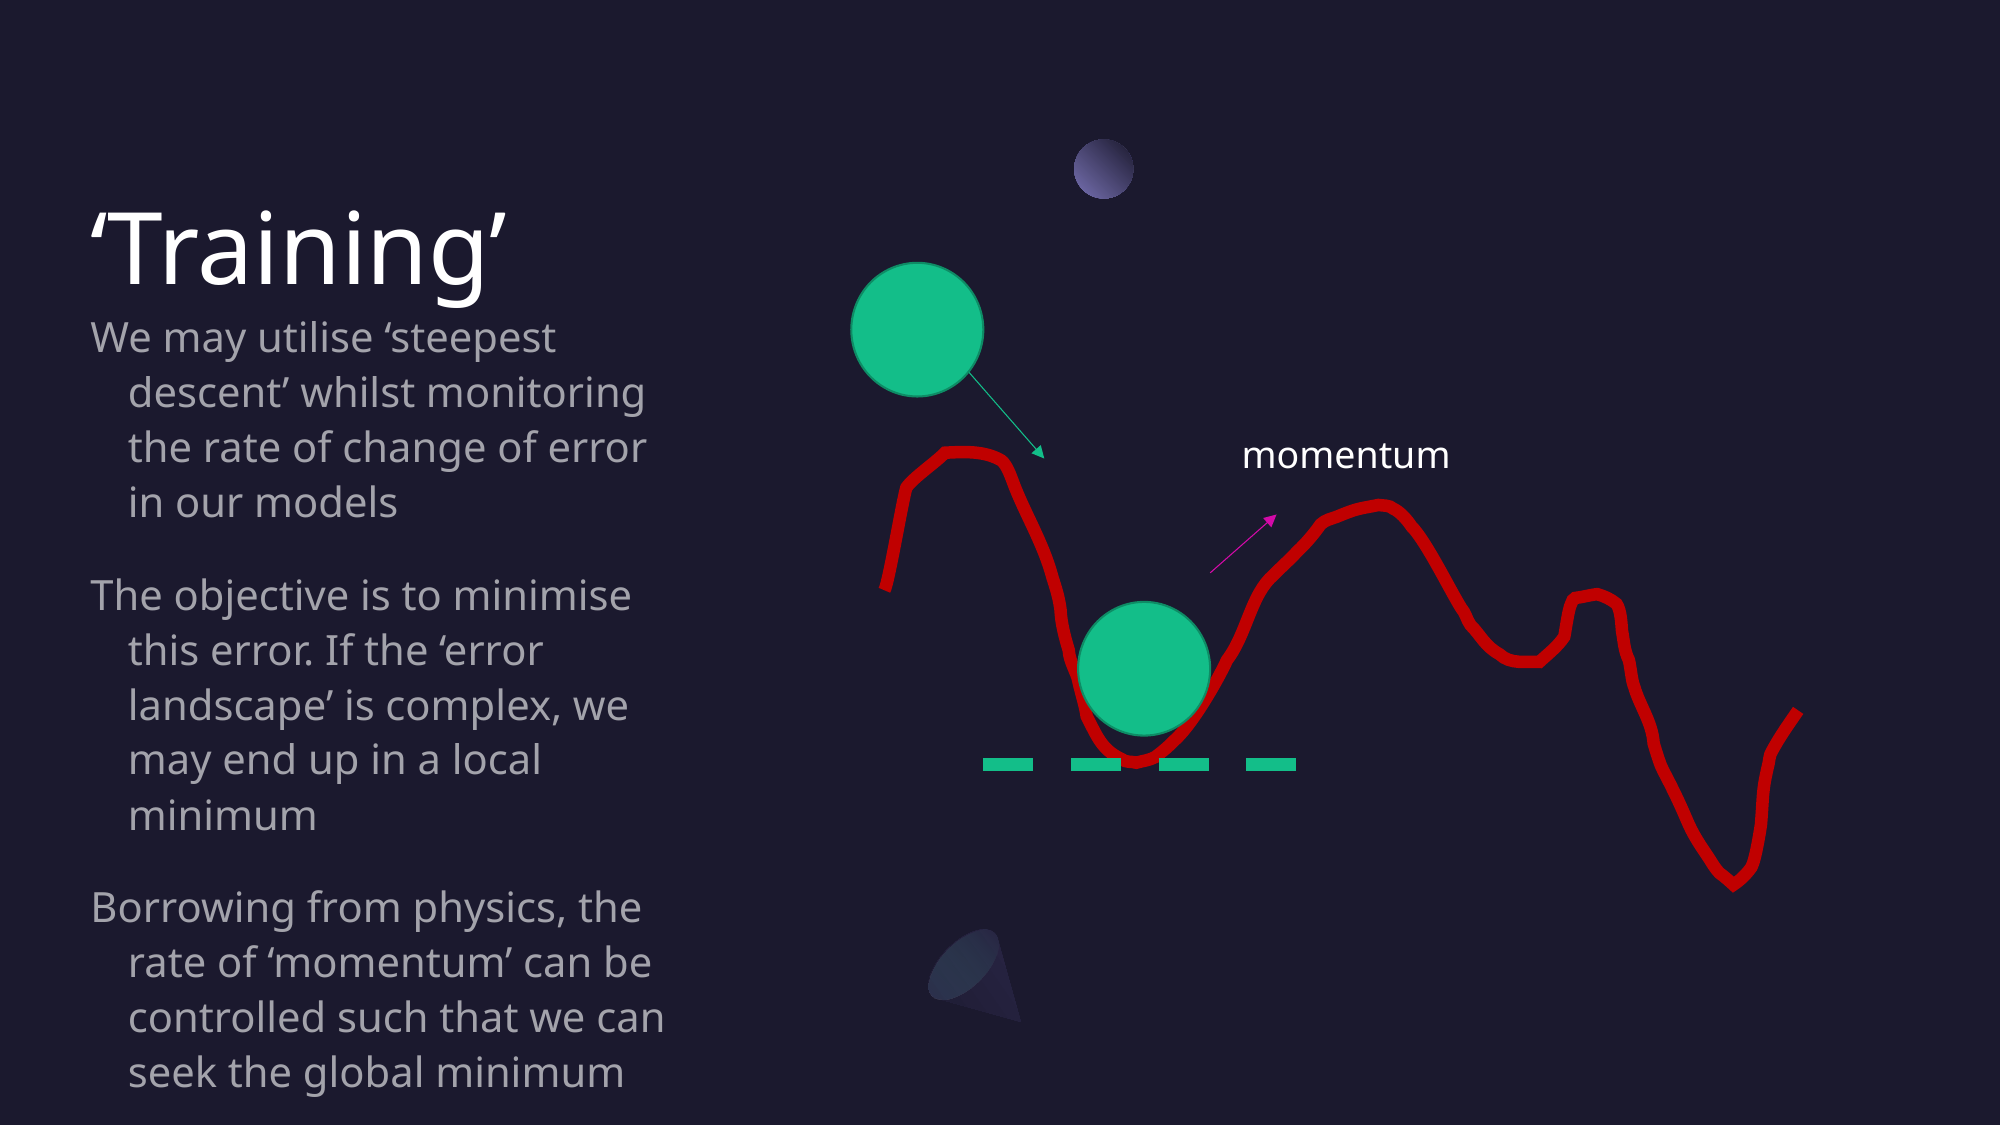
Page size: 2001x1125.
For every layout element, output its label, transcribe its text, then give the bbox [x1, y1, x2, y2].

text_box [851, 262, 1799, 885]
title ‘Training’ [90, 90, 676, 306]
list We may utilise ‘steepest descent’ whilst monitoring the rate of change of error in our models The objective is to minimise this error. If the ‘error landscape’ is complex, we may end up in a local minimum Borrowing from physics, the rate of ‘momentum’ can be controlled such that we can seek the global minimum [90, 306, 676, 1000]
